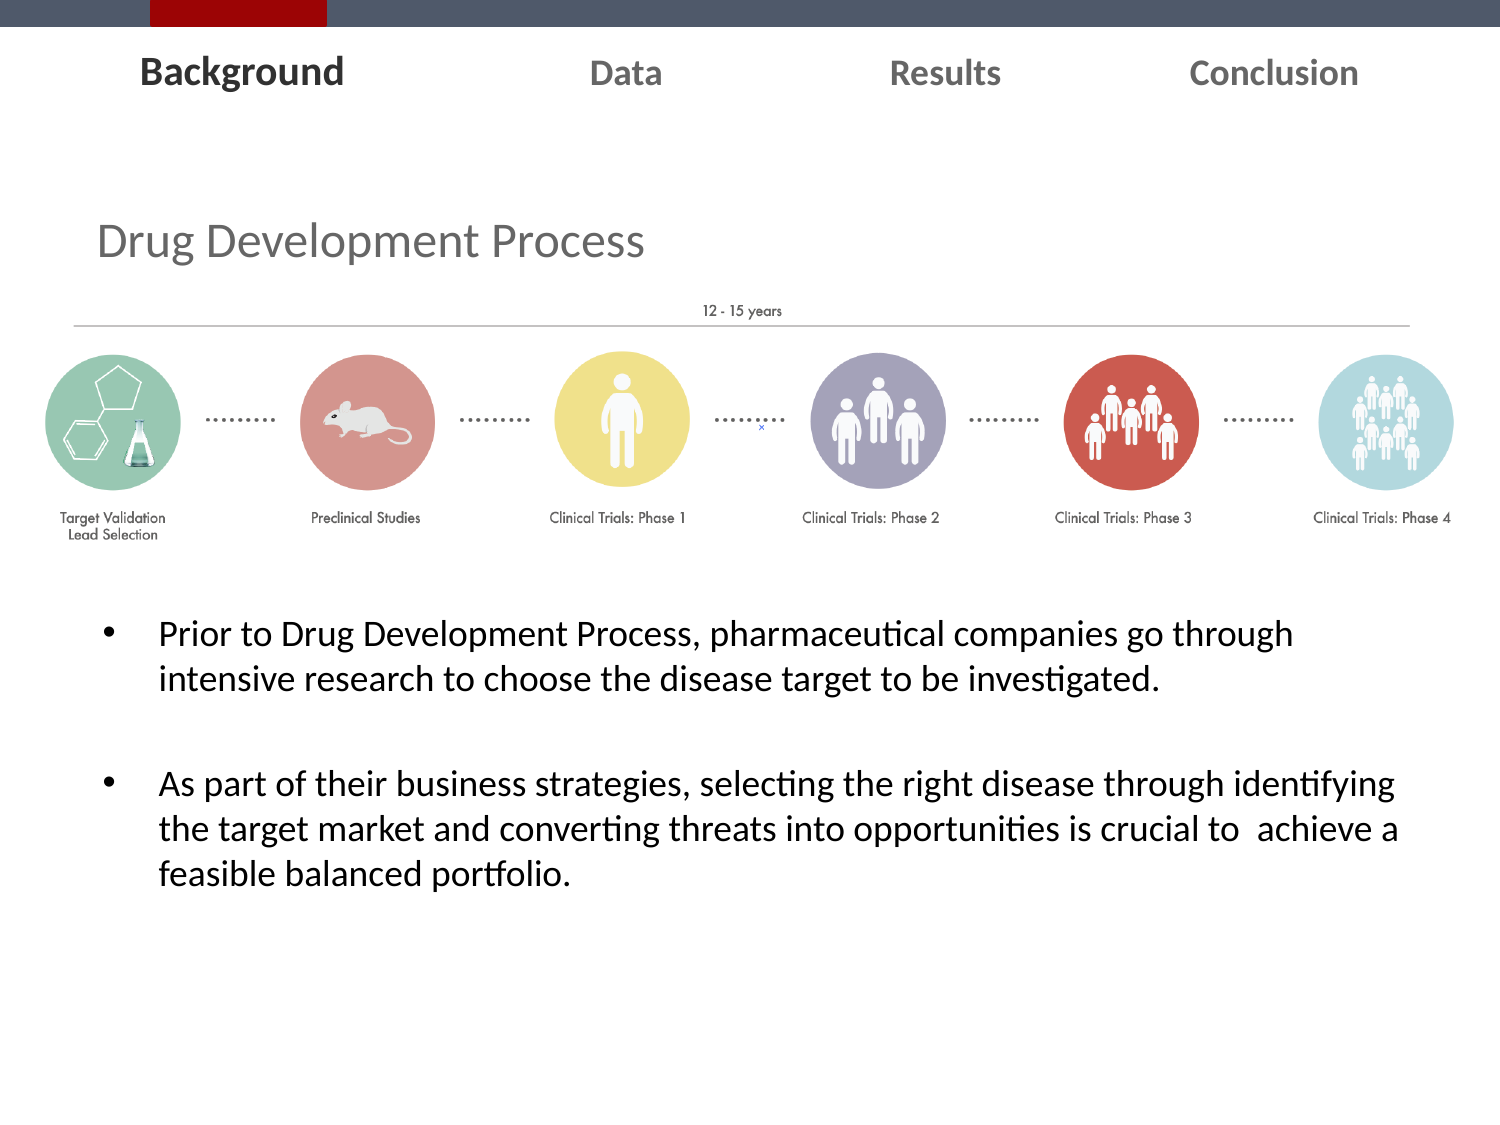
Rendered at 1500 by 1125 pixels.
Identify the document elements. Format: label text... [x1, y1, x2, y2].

text_box [150, 0, 327, 27]
text_box [0, 0, 150, 27]
picture [43, 295, 1456, 547]
text_box Background Data Results Conclusion [124, 36, 1400, 102]
text_box [327, 0, 1500, 27]
text_box Drug Development Process [82, 200, 670, 276]
list Prior to Drug Development Process, pharmaceutical companies go through intensive research to choose the disease target to be investigated. As part of their business strategies, selecting the right disease through identifying the target market and converting threats into opportunities is crucial to achieve a feasible balanced portfolio. [87, 555, 1438, 970]
